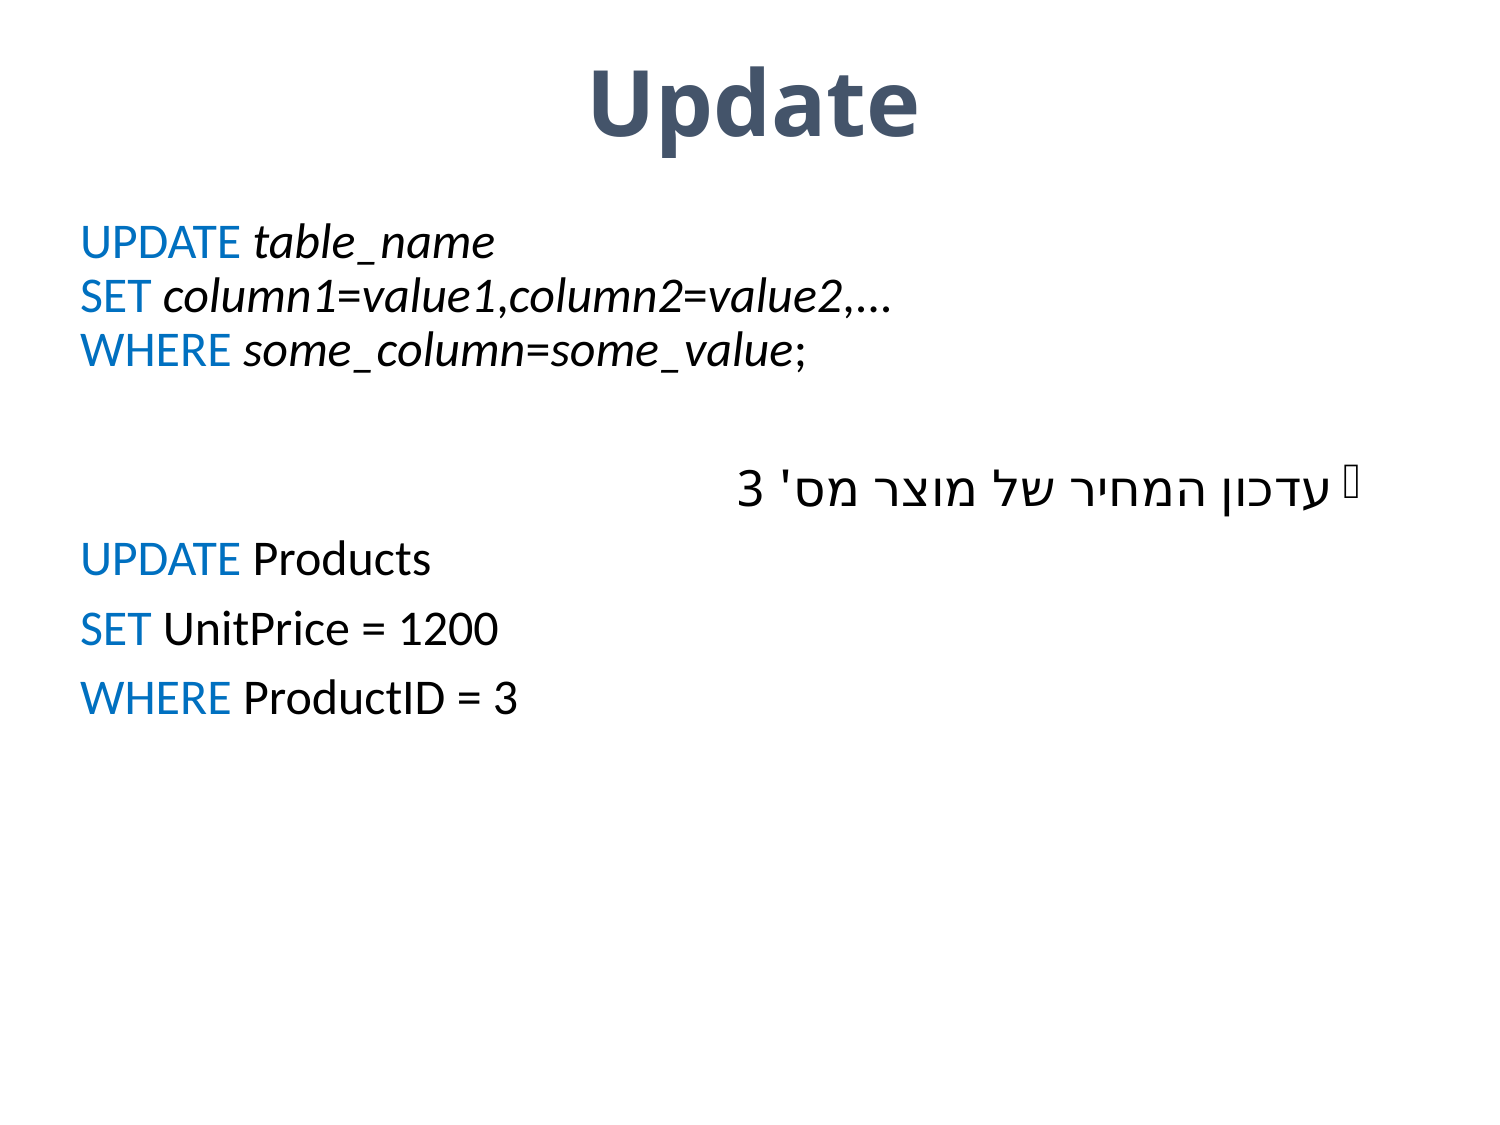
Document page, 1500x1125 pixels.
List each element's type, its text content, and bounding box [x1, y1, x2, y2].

list UPDATE table_name SET column1=value1,column2=value2,... WHERE some_column=some_value; עדכון המחיר של מוצר מס' 3 UPDATE Products SET UnitPrice = 1200 WHERE ProductID = 3 [64, 208, 1376, 1125]
title Update [501, 42, 1005, 172]
